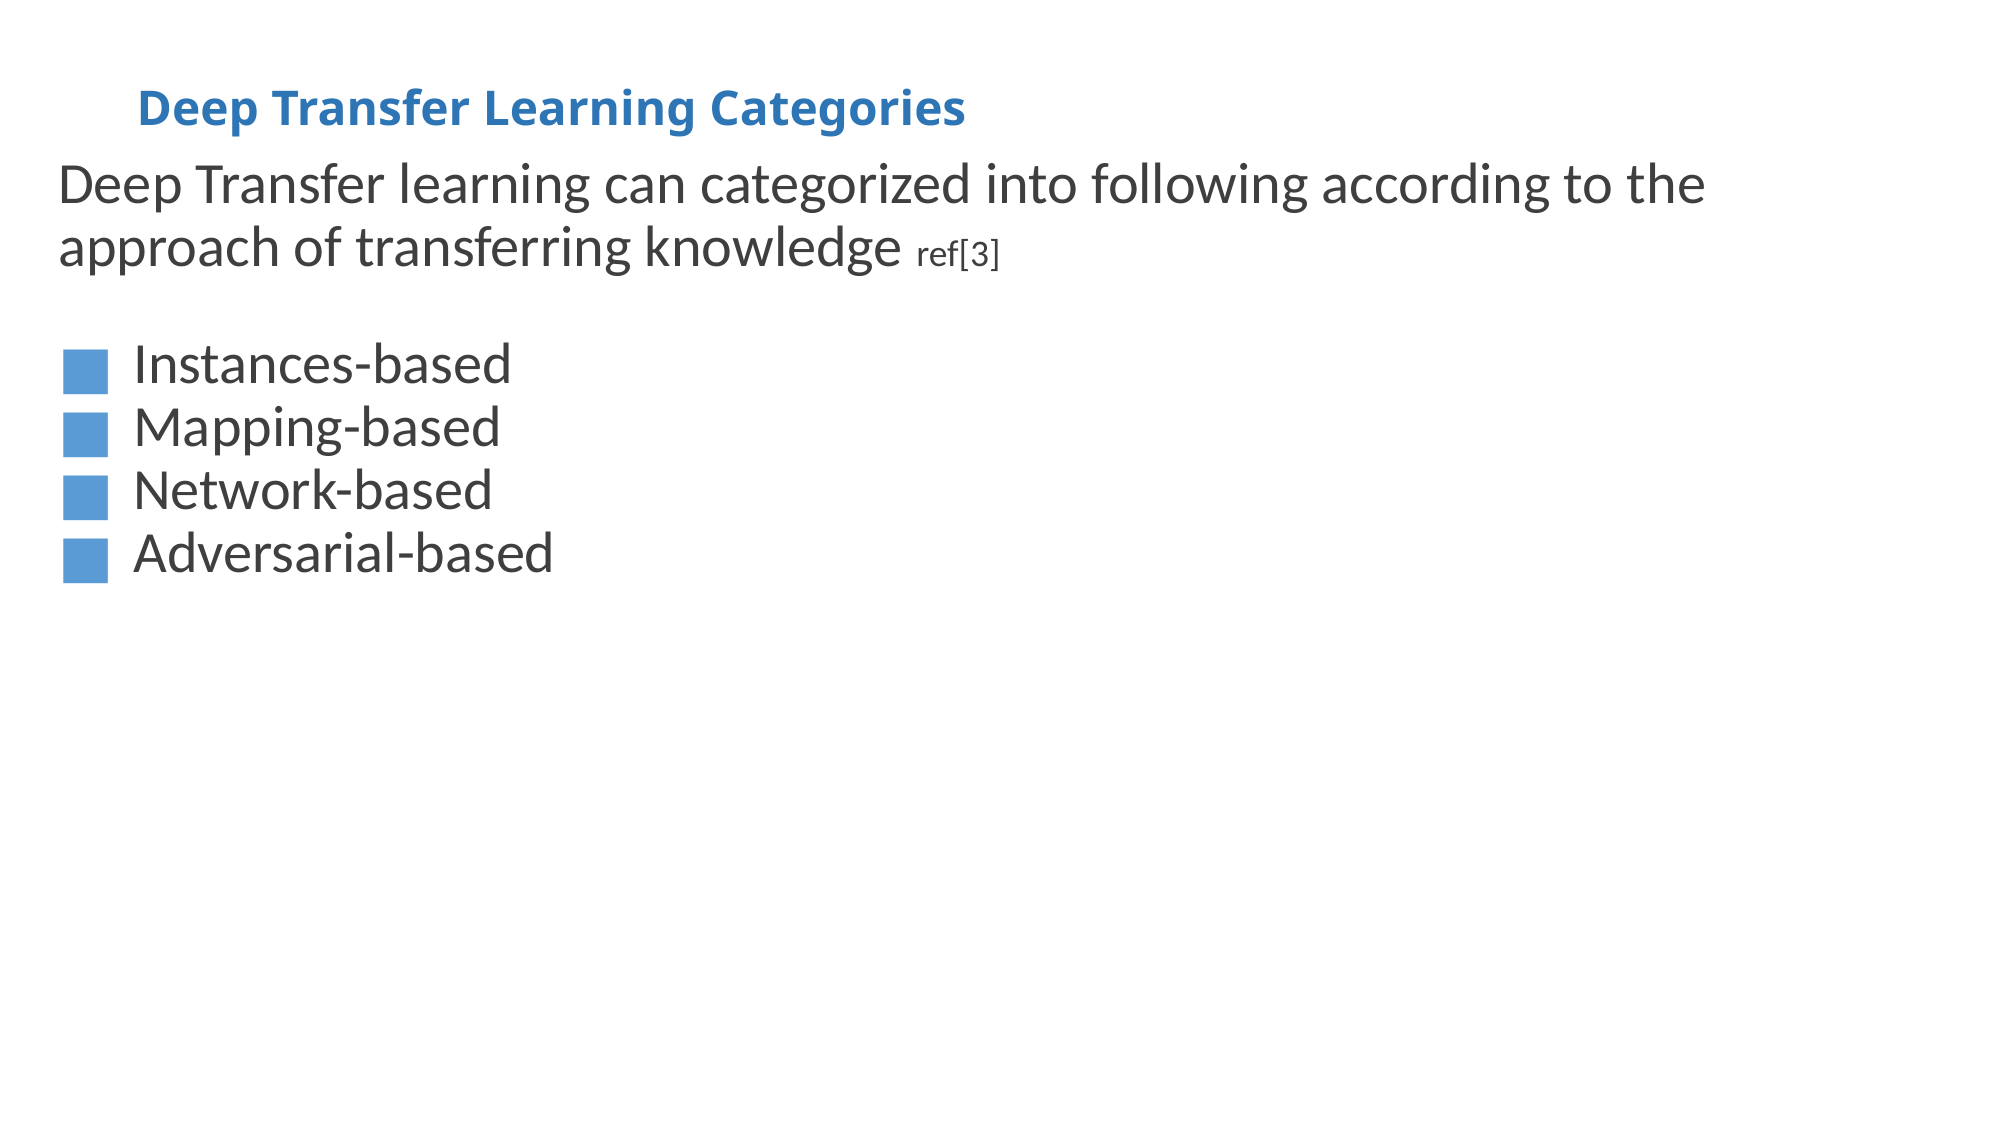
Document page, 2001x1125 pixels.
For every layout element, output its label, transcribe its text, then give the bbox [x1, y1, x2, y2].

title Deep Transfer Learning Categories [121, 70, 1756, 150]
list Deep Transfer learning can categorized into following according to the approach of transferring knowledge ref[3] Instances-based Mapping-based Network-based Adversarial-based [43, 146, 1957, 1047]
